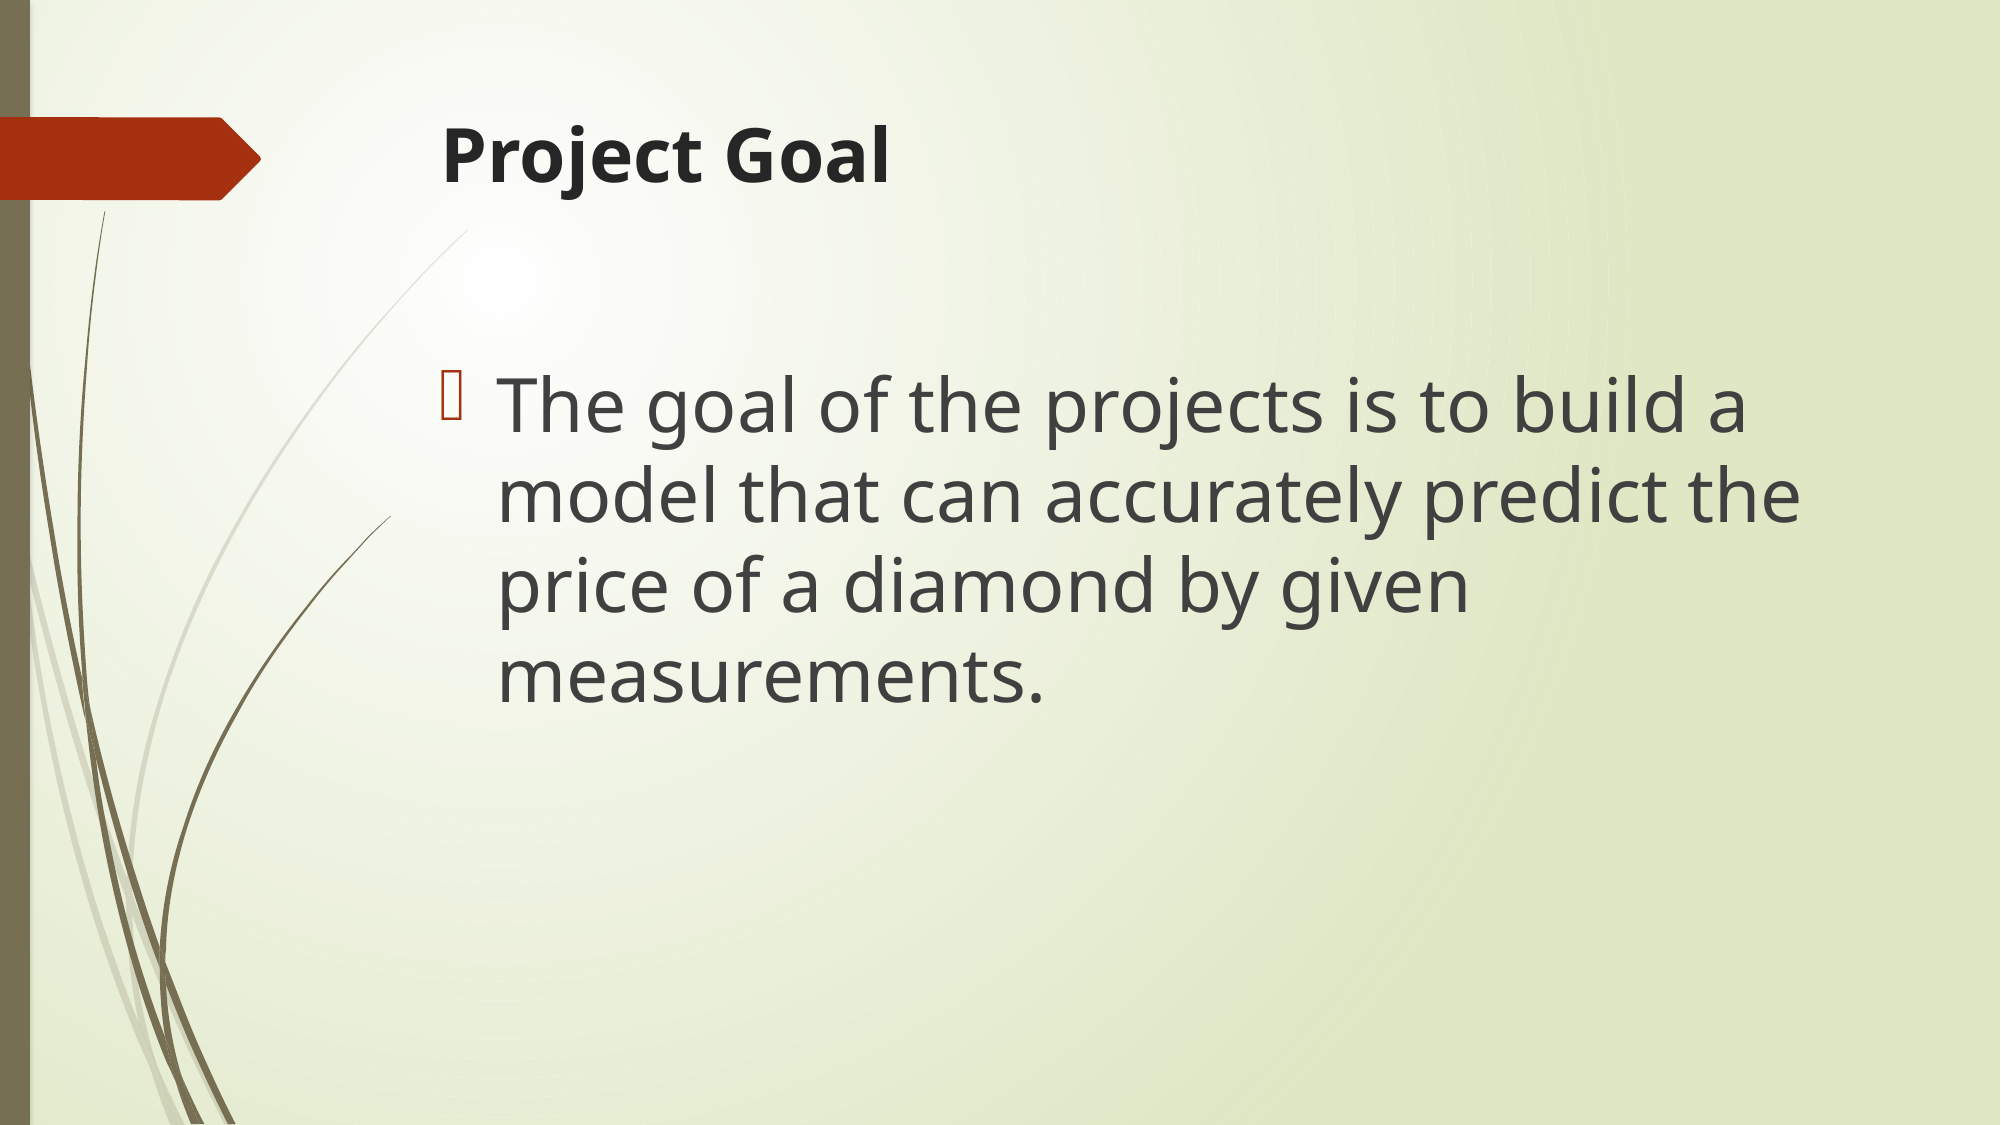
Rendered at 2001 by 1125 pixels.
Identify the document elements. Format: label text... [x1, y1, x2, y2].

title Project Goal [425, 99, 1888, 310]
list The goal of the projects is to build a model that can accurately predict the price of a diamond by given measurements. [424, 350, 1888, 970]
